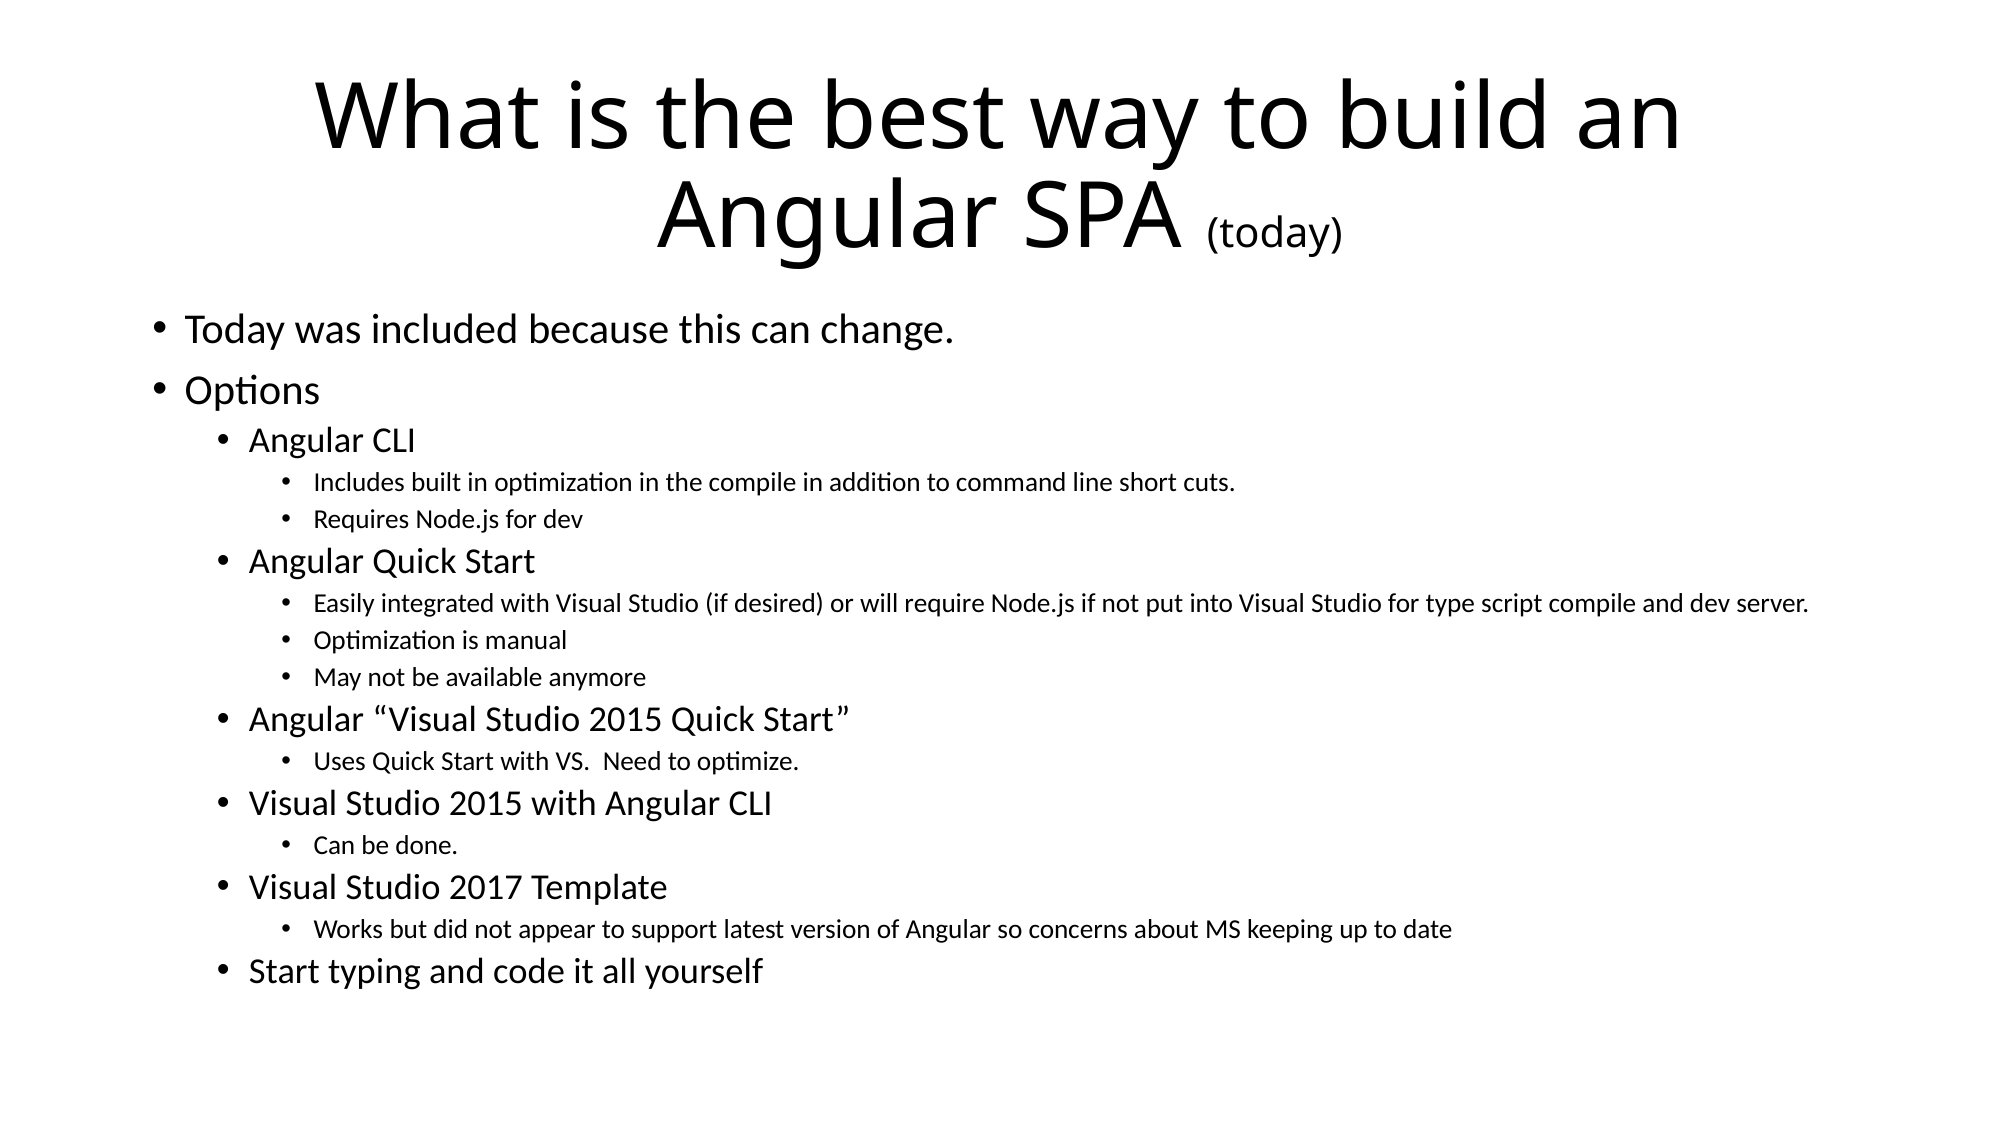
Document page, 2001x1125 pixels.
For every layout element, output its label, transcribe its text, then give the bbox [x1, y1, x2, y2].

list Today was included because this can change. Options Angular CLI Includes built in optimization in the compile in addition to command line short cuts. Requires Node.js for dev Angular Quick Start Easily integrated with Visual Studio (if desired) or will require Node.js if not put into Visual Studio for type script compile and dev server. Optimization is manual May not be available anymore Angular “Visual Studio 2015 Quick Start” Uses Quick Start with VS. Need to optimize. Visual Studio 2015 with Angular CLI Can be done. Visual Studio 2017 Template Works but did not appear to support latest version of Angular so concerns about MS keeping up to date Start typing and code it all yourself [137, 299, 1863, 1014]
title What is the best way to build an Angular SPA (today) [137, 59, 1863, 278]
